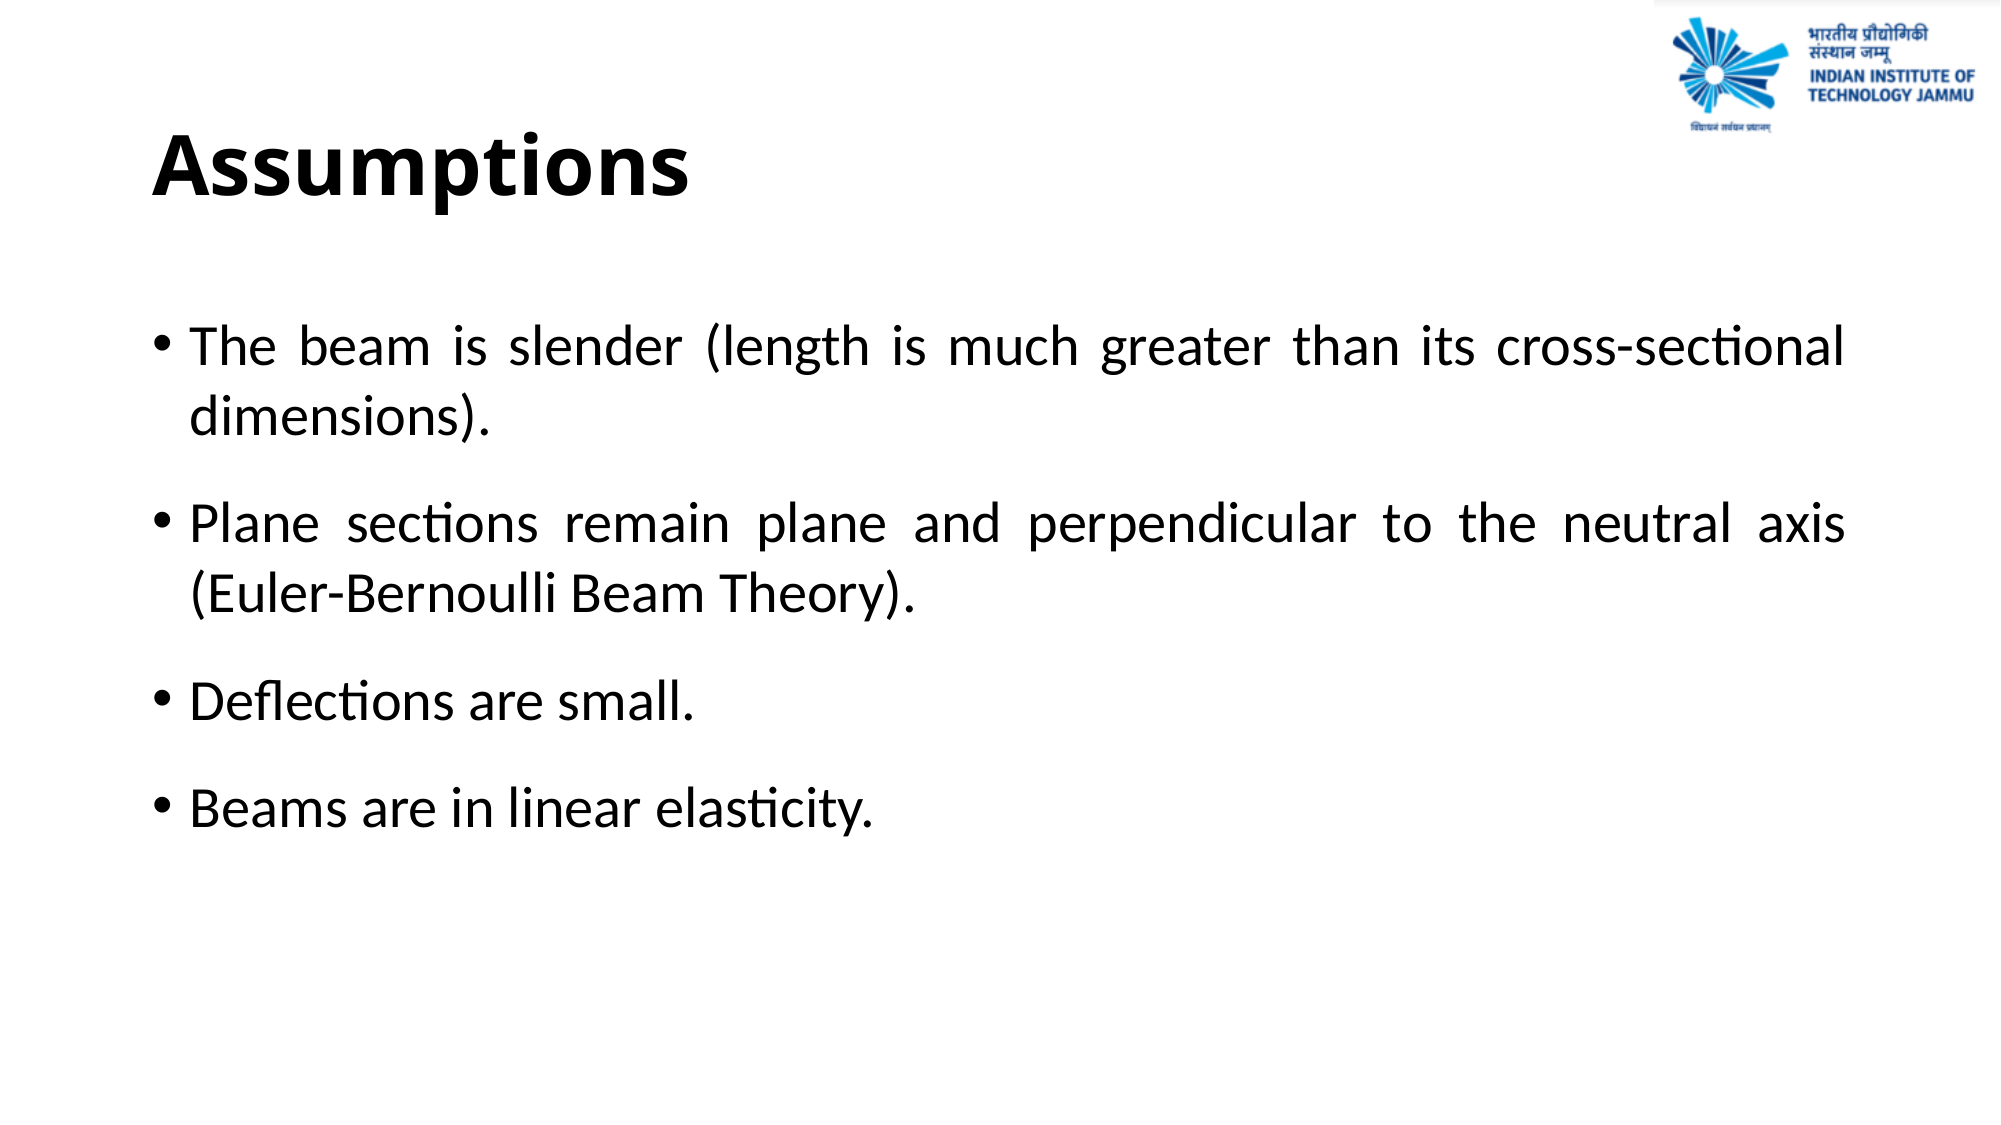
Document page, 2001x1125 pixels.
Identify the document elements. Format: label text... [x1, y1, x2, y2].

list The beam is slender (length is much greater than its cross-sectional dimensions). Plane sections remain plane and perpendicular to the neutral axis (Euler-Bernoulli Beam Theory). Deflections are small. Beams are in linear elasticity. [137, 299, 1863, 1014]
picture [1654, 0, 2000, 147]
title Assumptions [137, 59, 1863, 278]
